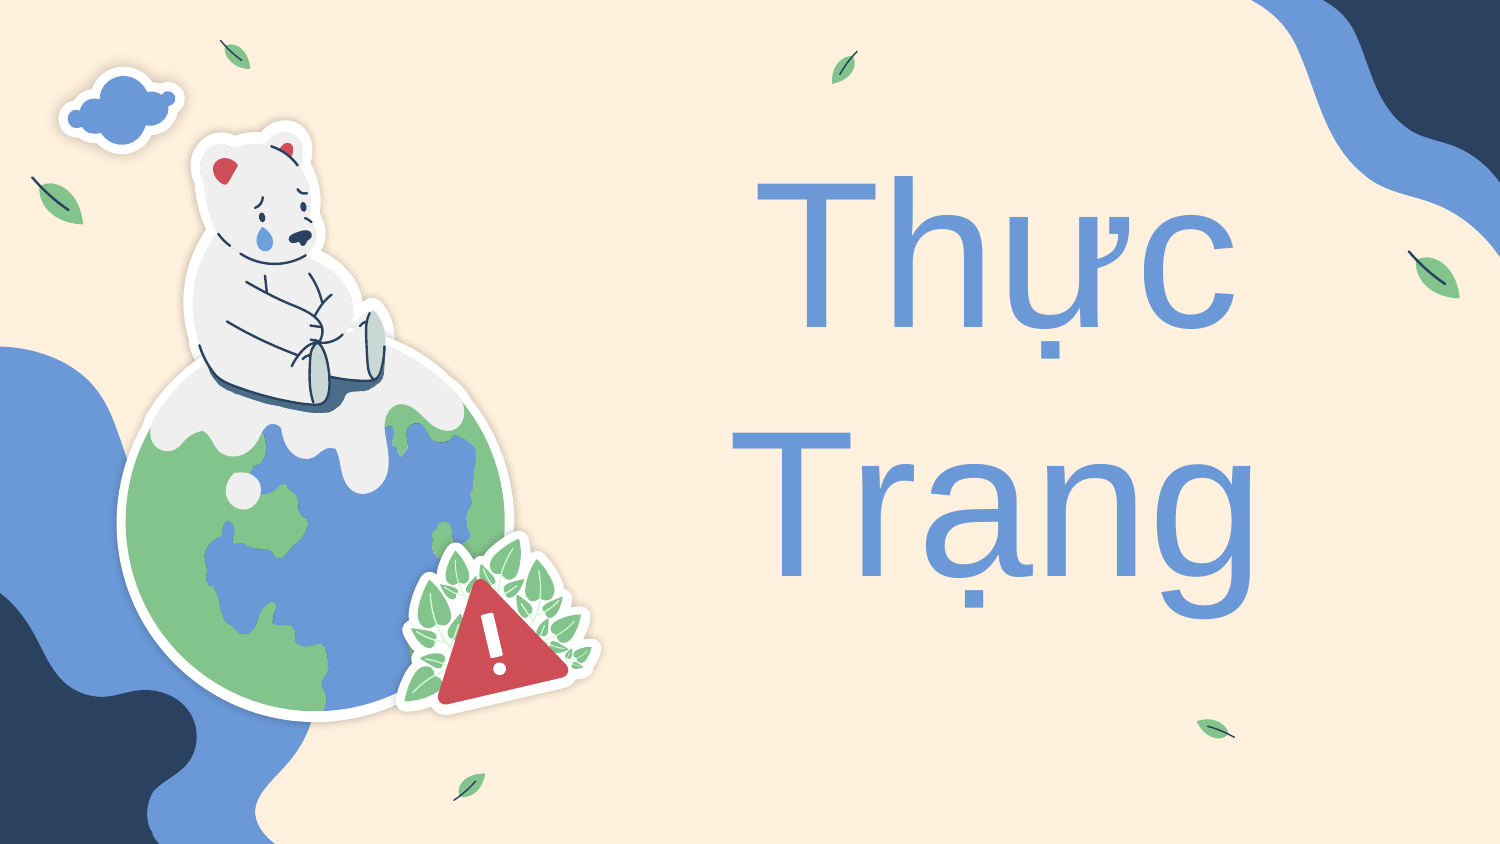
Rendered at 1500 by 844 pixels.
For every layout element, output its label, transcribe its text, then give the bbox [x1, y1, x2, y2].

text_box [66, 76, 178, 145]
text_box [108, 130, 488, 715]
title Thực Trạng [610, 253, 1383, 484]
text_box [388, 545, 584, 695]
